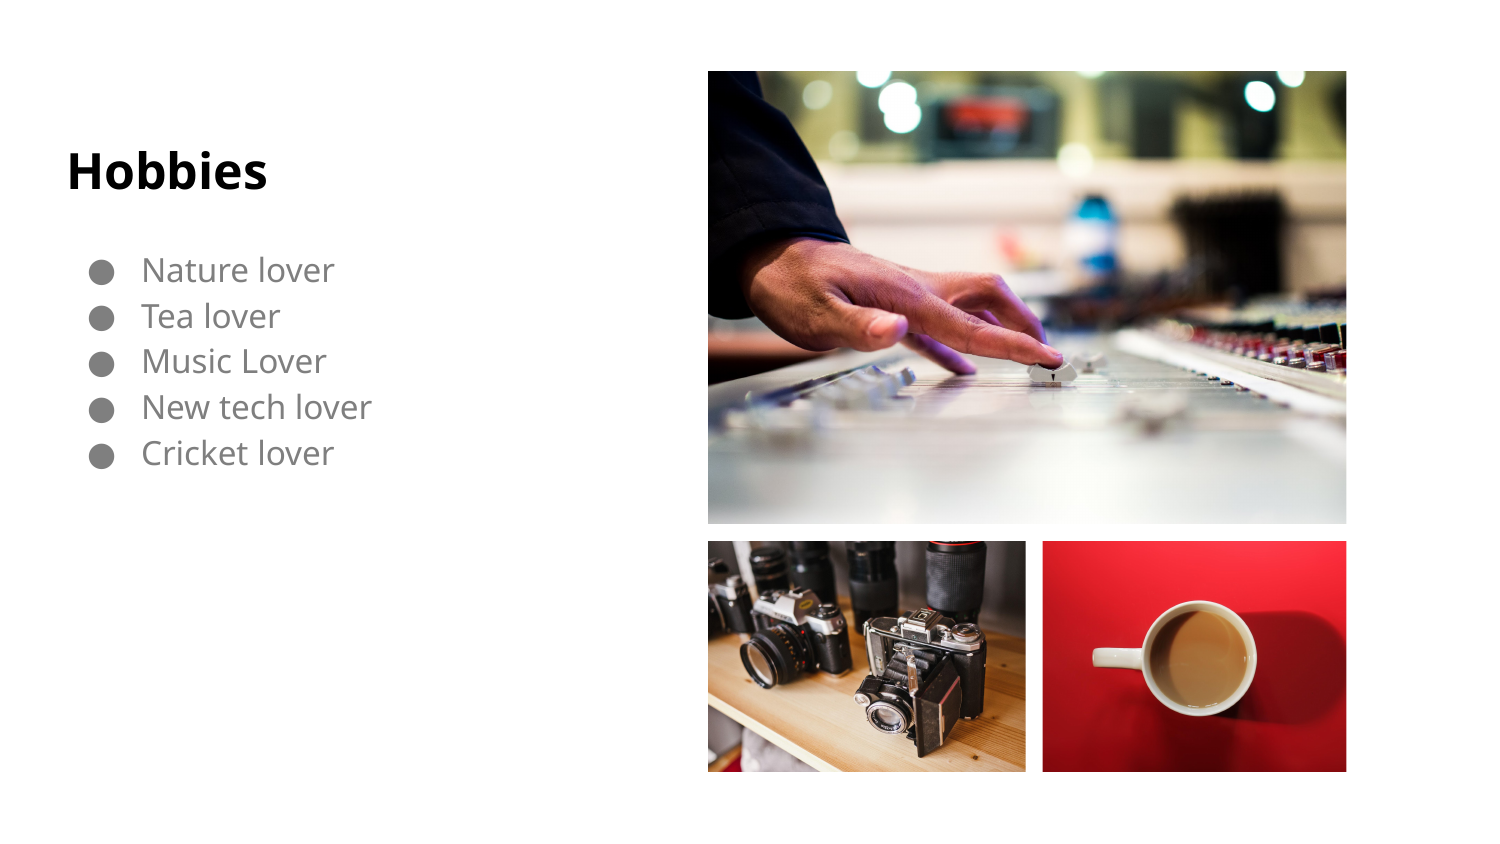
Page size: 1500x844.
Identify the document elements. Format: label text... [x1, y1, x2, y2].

picture [707, 541, 1026, 772]
title Hobbies [51, 91, 512, 216]
picture [1042, 541, 1347, 772]
picture [707, 71, 1347, 525]
list Nature lover Tea lover Music Lover New tech lover Cricket lover [51, 227, 512, 750]
